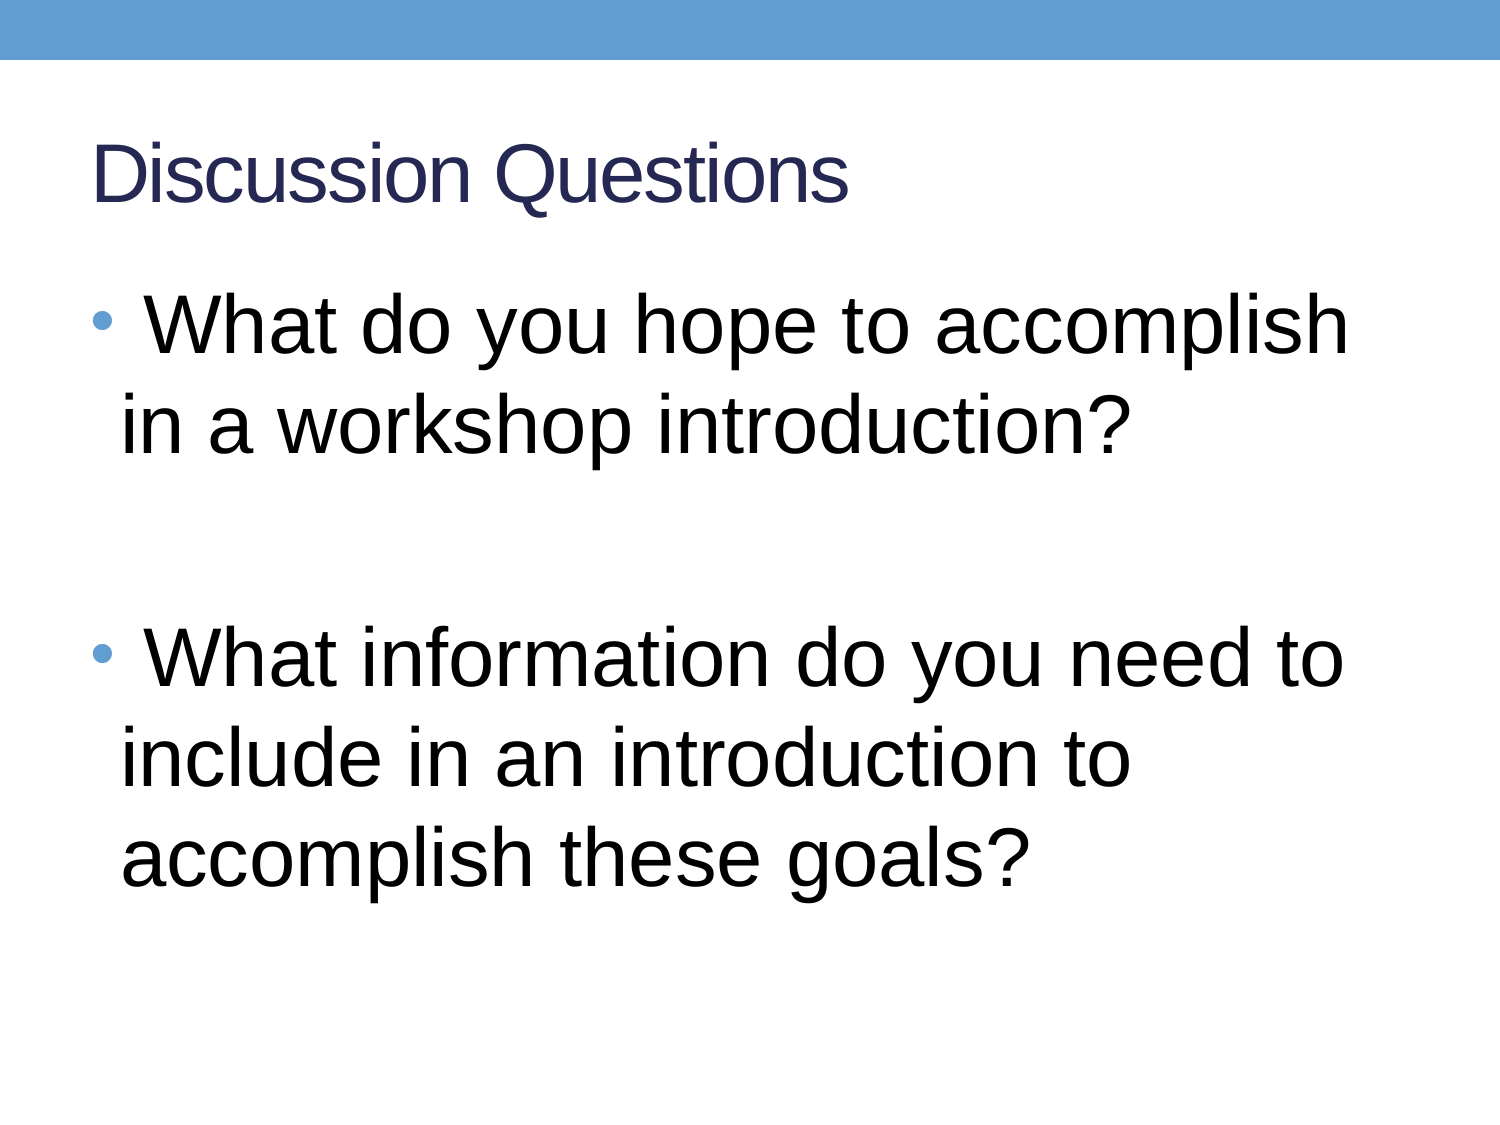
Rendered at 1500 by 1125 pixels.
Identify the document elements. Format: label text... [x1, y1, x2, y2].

title Discussion Questions [75, 87, 1425, 250]
list What do you hope to accomplish in a workshop introduction? What information do you need to include in an introduction to accomplish these goals? [75, 262, 1425, 1063]
